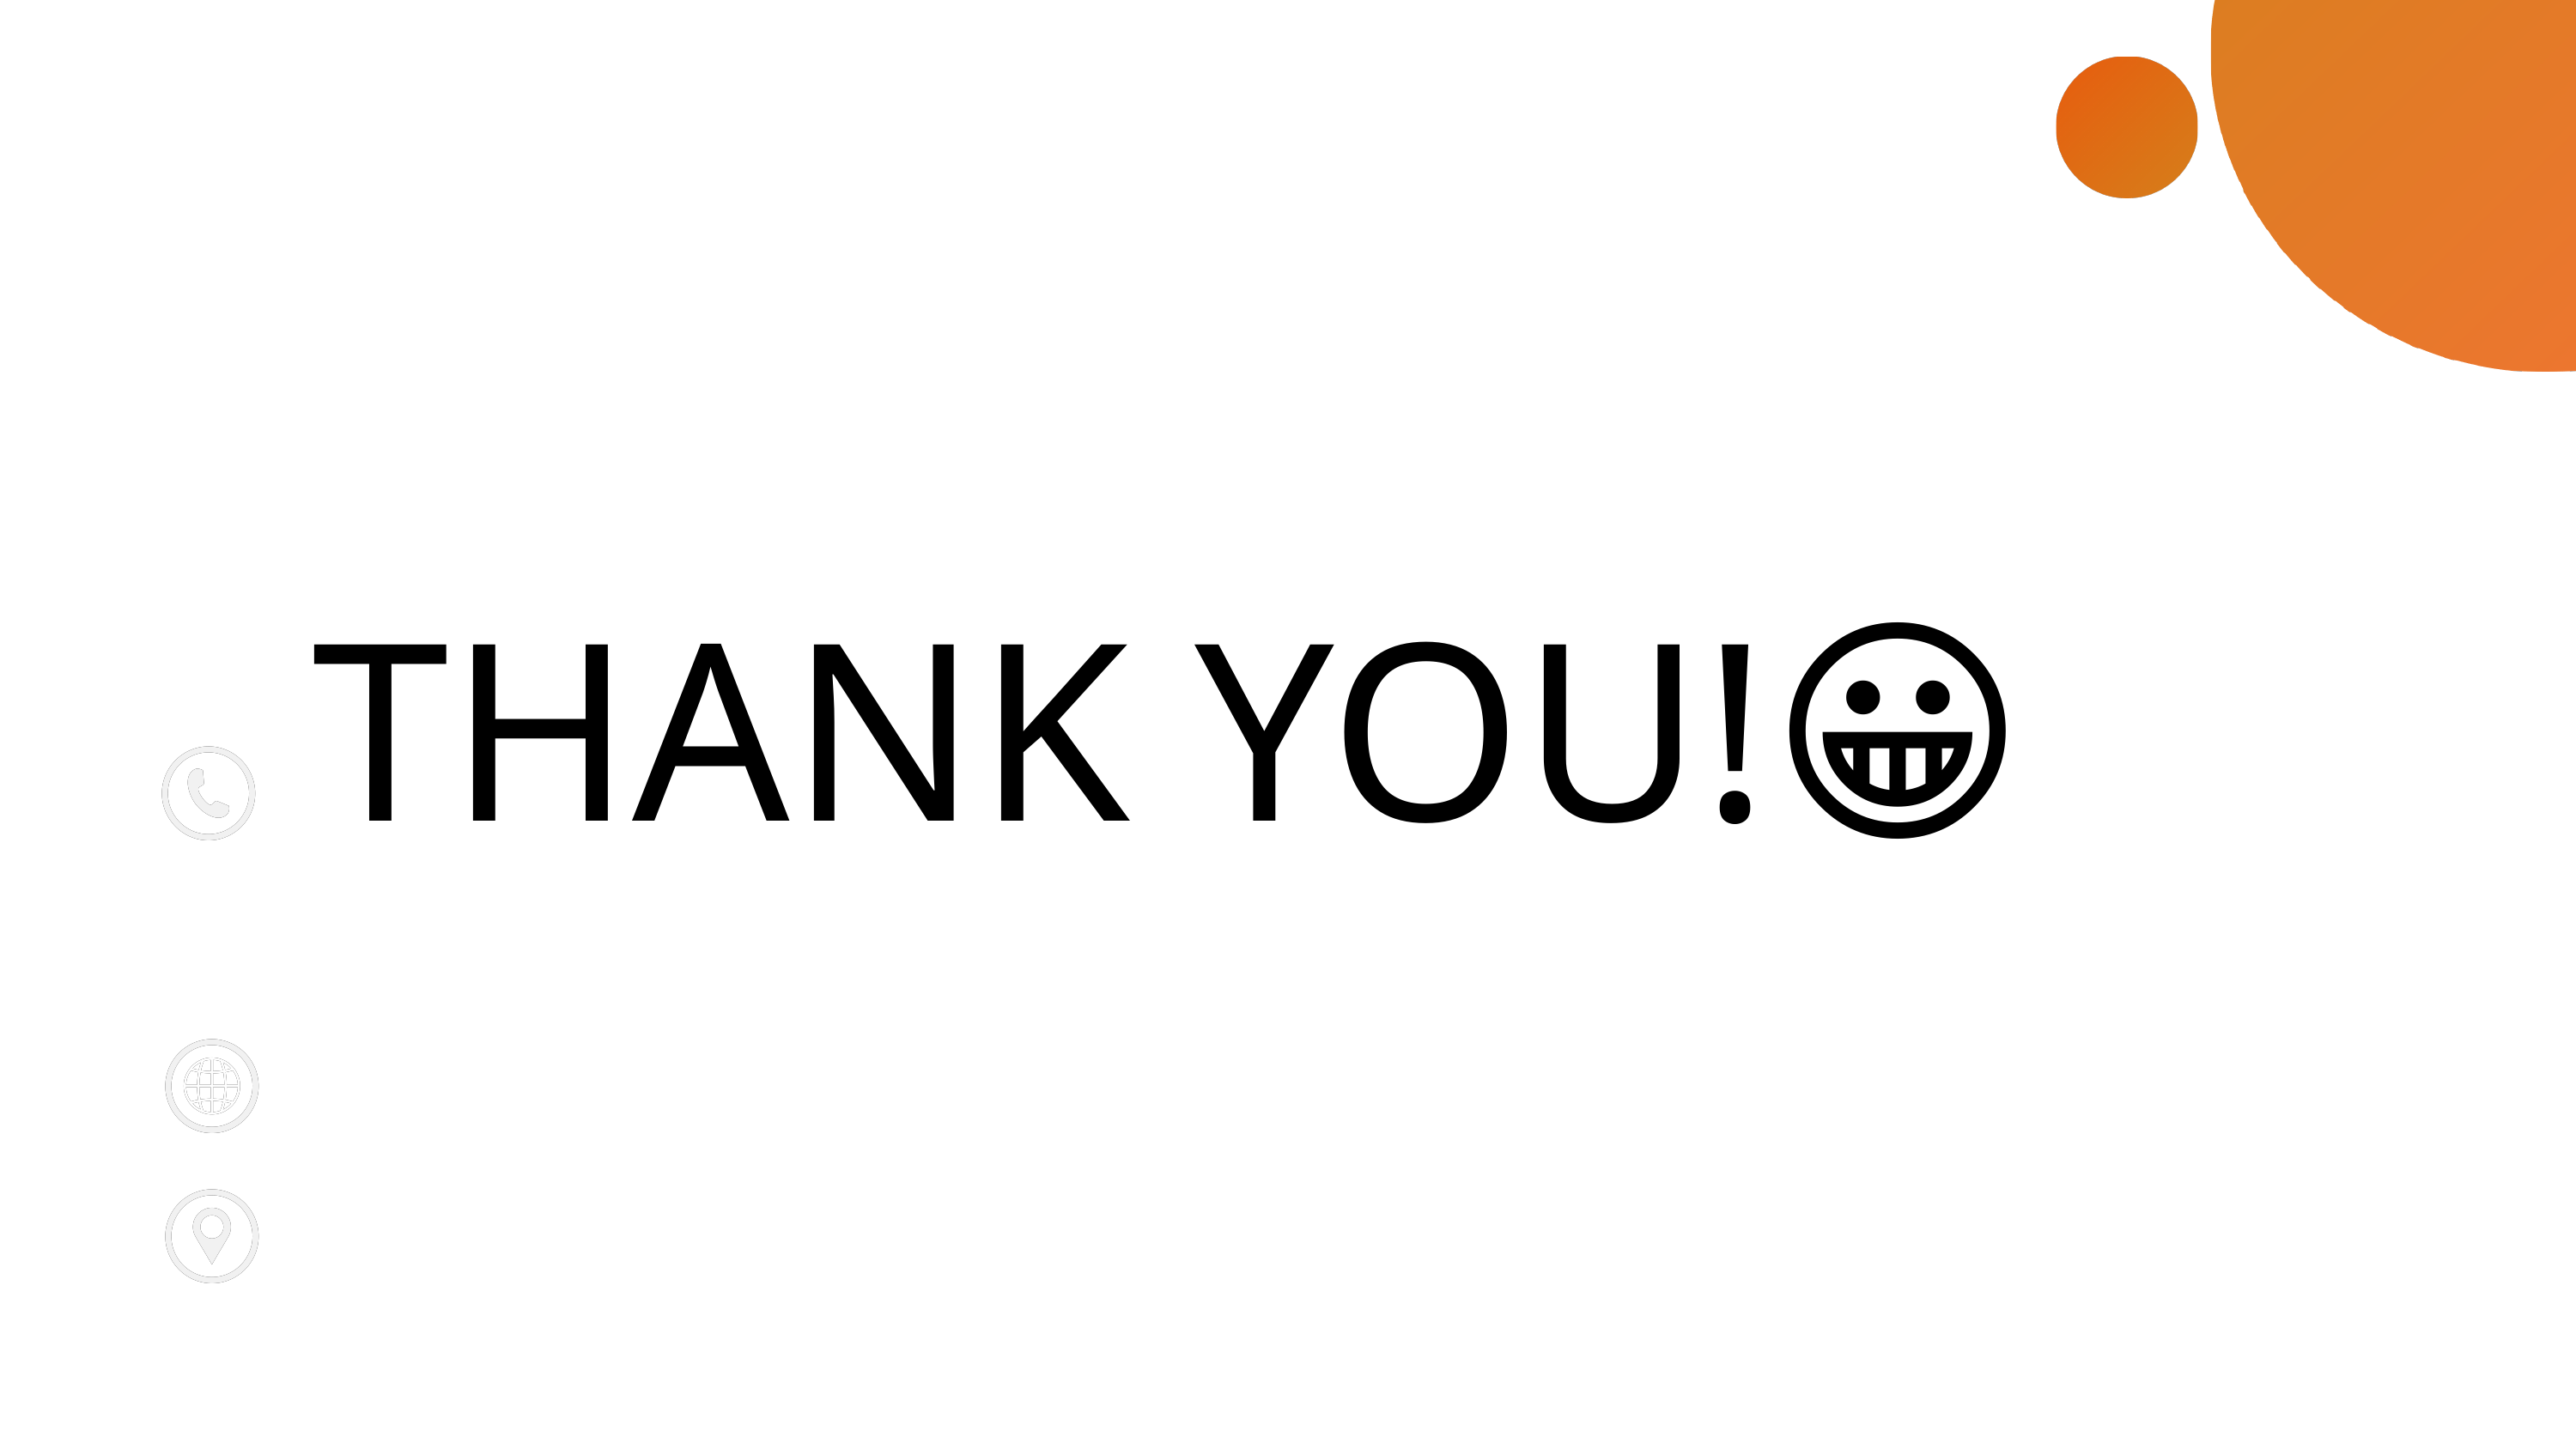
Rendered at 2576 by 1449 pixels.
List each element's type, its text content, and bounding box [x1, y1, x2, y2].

text_box THANK YOU!😀 [300, 568, 2276, 877]
text_box [163, 1035, 264, 1133]
text_box [160, 743, 260, 840]
text_box [2210, 0, 2576, 372]
text_box [163, 1185, 264, 1283]
text_box [2056, 57, 2198, 198]
